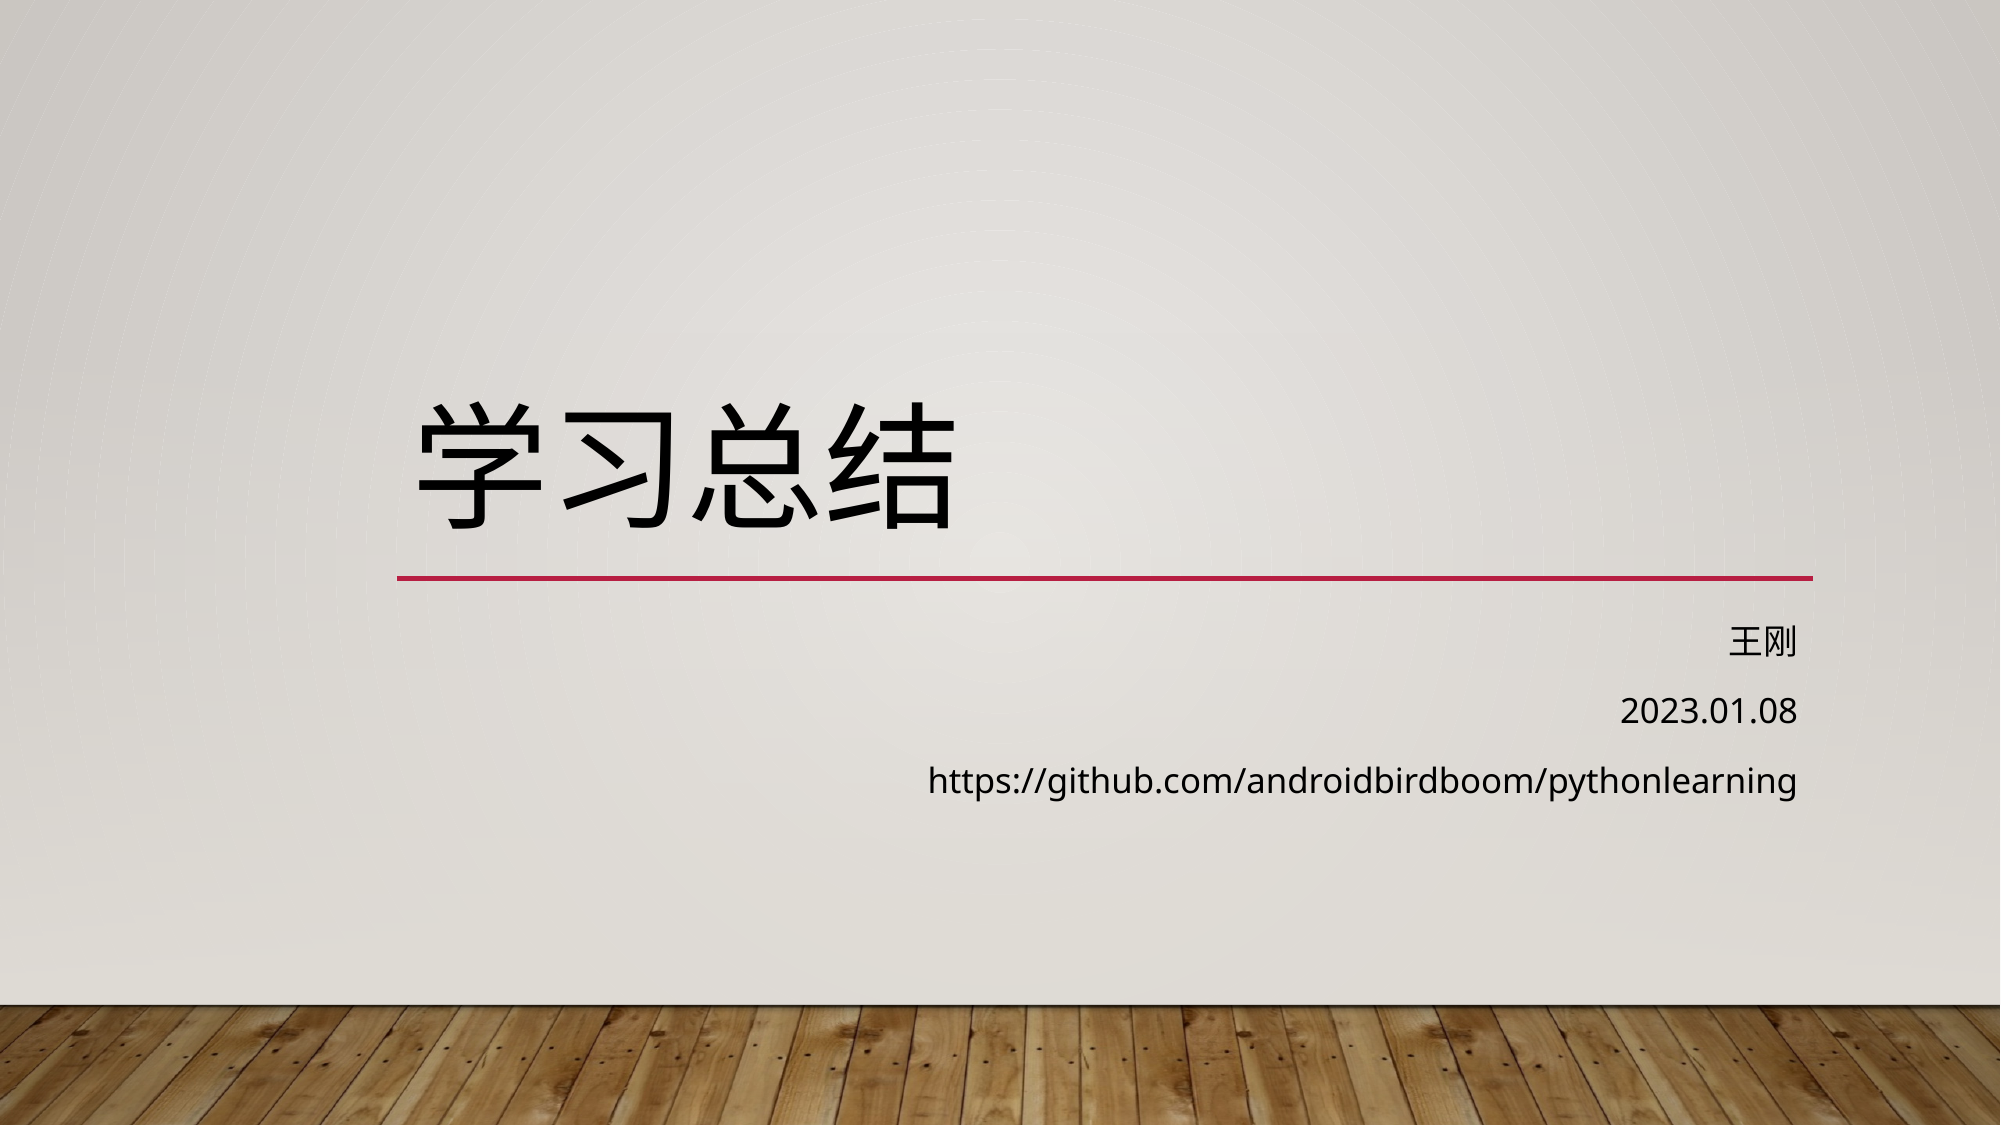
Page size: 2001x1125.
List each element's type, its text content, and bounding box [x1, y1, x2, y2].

title 学习总结 [396, 131, 1814, 549]
picture [0, 1005, 2000, 1125]
subtitle 王刚 2023.01.08 https://github.com/androidbirdboom/pythonlearning [396, 596, 1814, 818]
